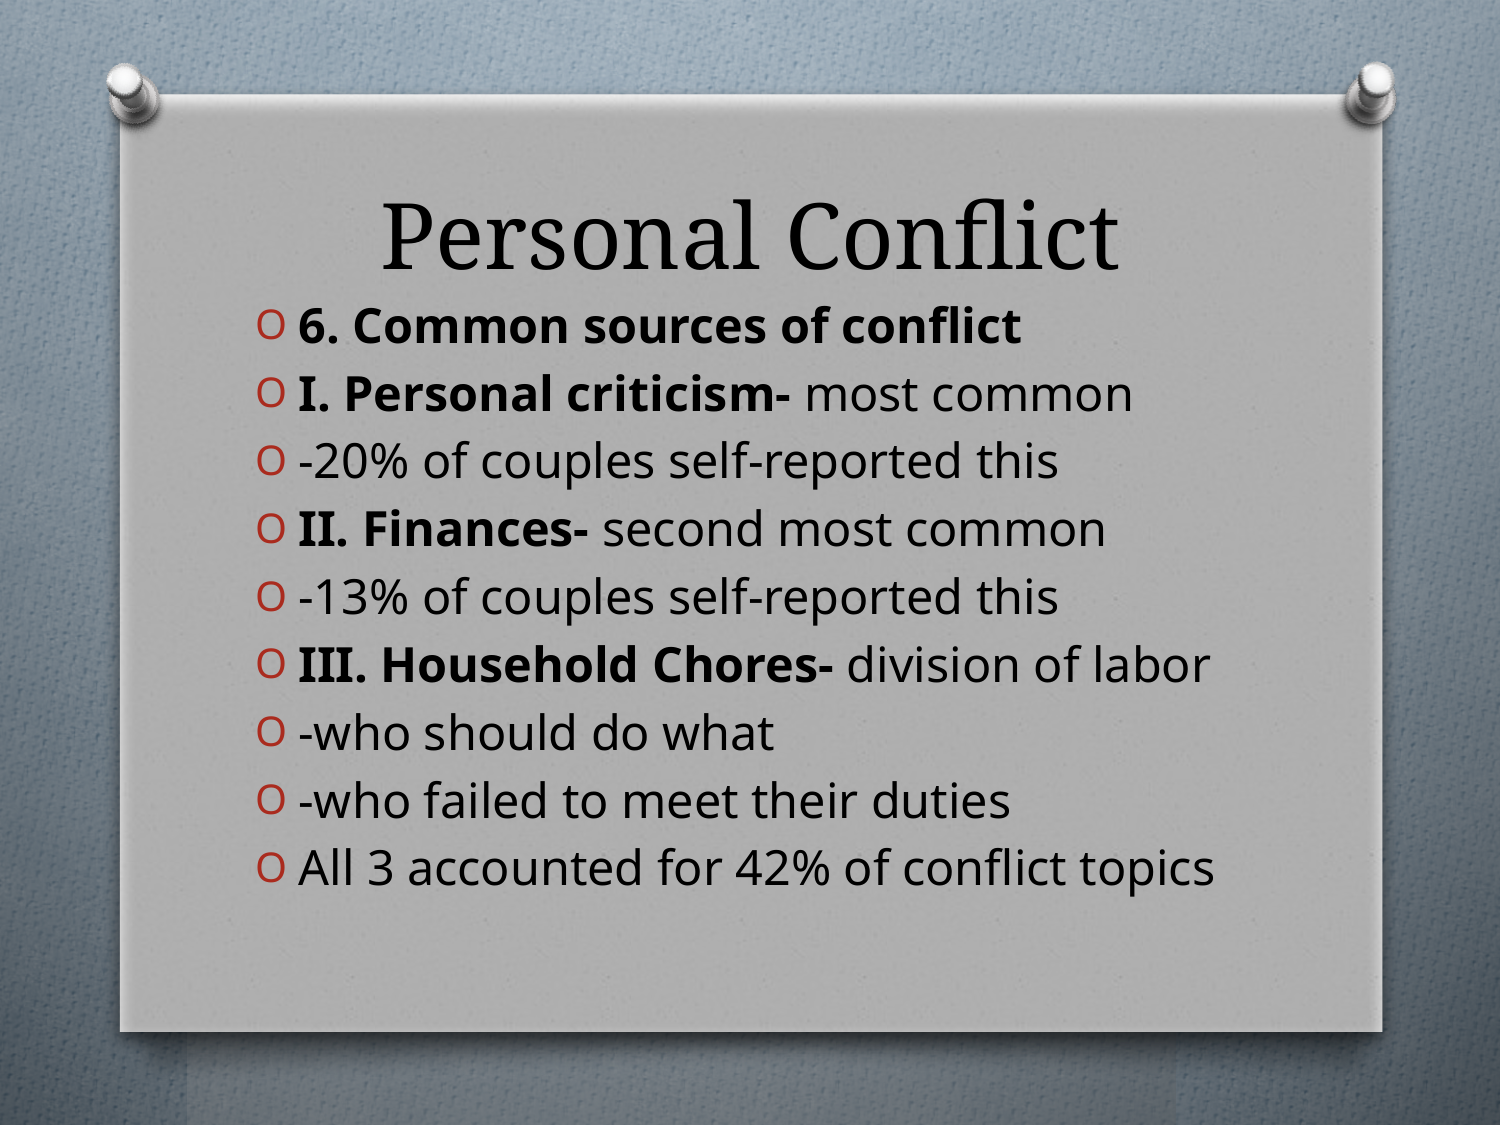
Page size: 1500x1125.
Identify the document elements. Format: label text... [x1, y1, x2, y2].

picture [1317, 35, 1439, 156]
list 6. Common sources of conflict I. Personal criticism- most common -20% of couples self-reported this II. Finances- second most common -13% of couples self-reported this III. Household Chores- division of labor -who should do what -who failed to meet their duties All 3 accounted for 42% of conflict topics [240, 287, 1257, 1013]
picture [75, 29, 198, 153]
title Personal Conflict [179, 134, 1323, 332]
